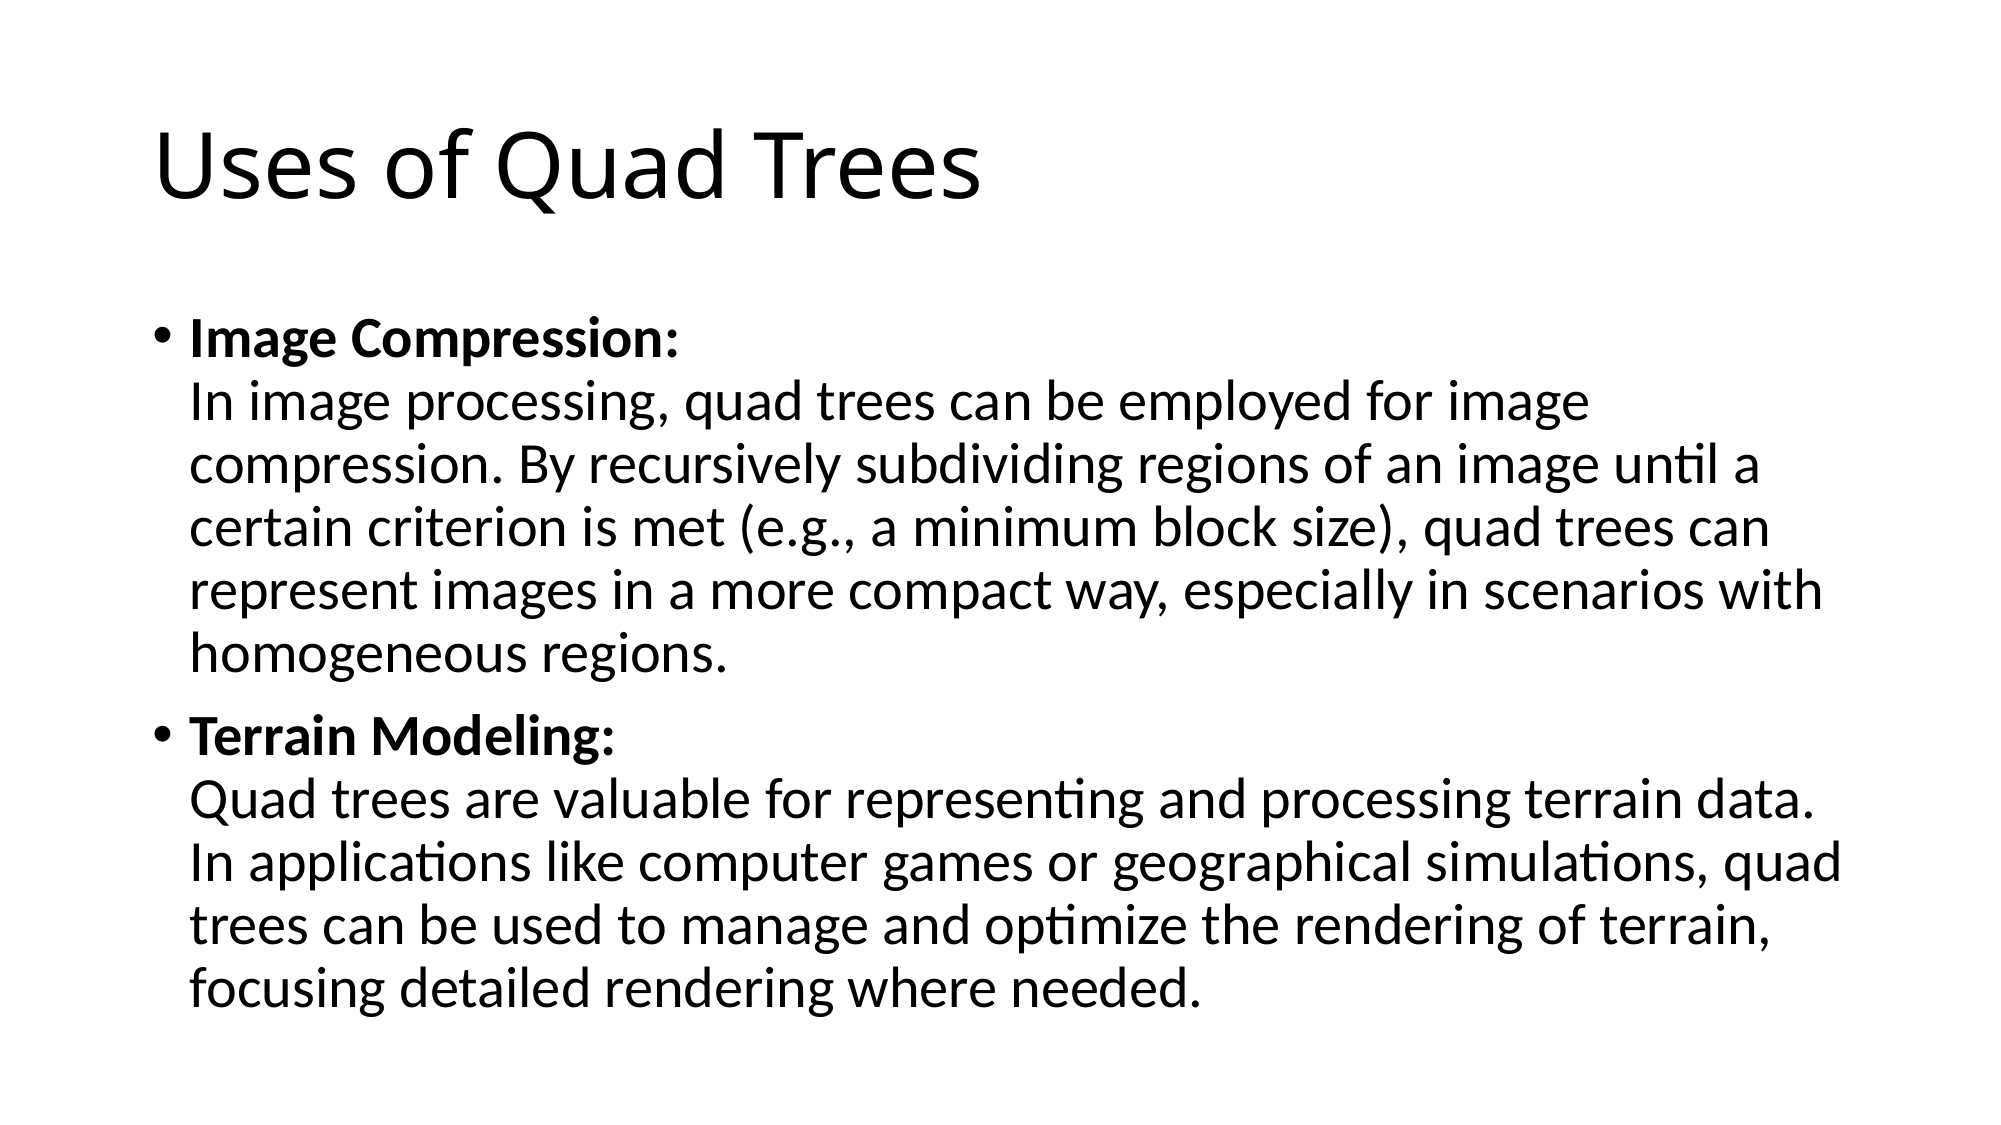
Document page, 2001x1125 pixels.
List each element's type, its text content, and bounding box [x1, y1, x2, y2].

list Image Compression: In image processing, quad trees can be employed for image compression. By recursively subdividing regions of an image until a certain criterion is met (e.g., a minimum block size), quad trees can represent images in a more compact way, especially in scenarios with homogeneous regions. Terrain Modeling: Quad trees are valuable for representing and processing terrain data. In applications like computer games or geographical simulations, quad trees can be used to manage and optimize the rendering of terrain, focusing detailed rendering where needed. [137, 299, 1863, 1014]
title Uses of Quad Trees [137, 59, 1863, 278]
